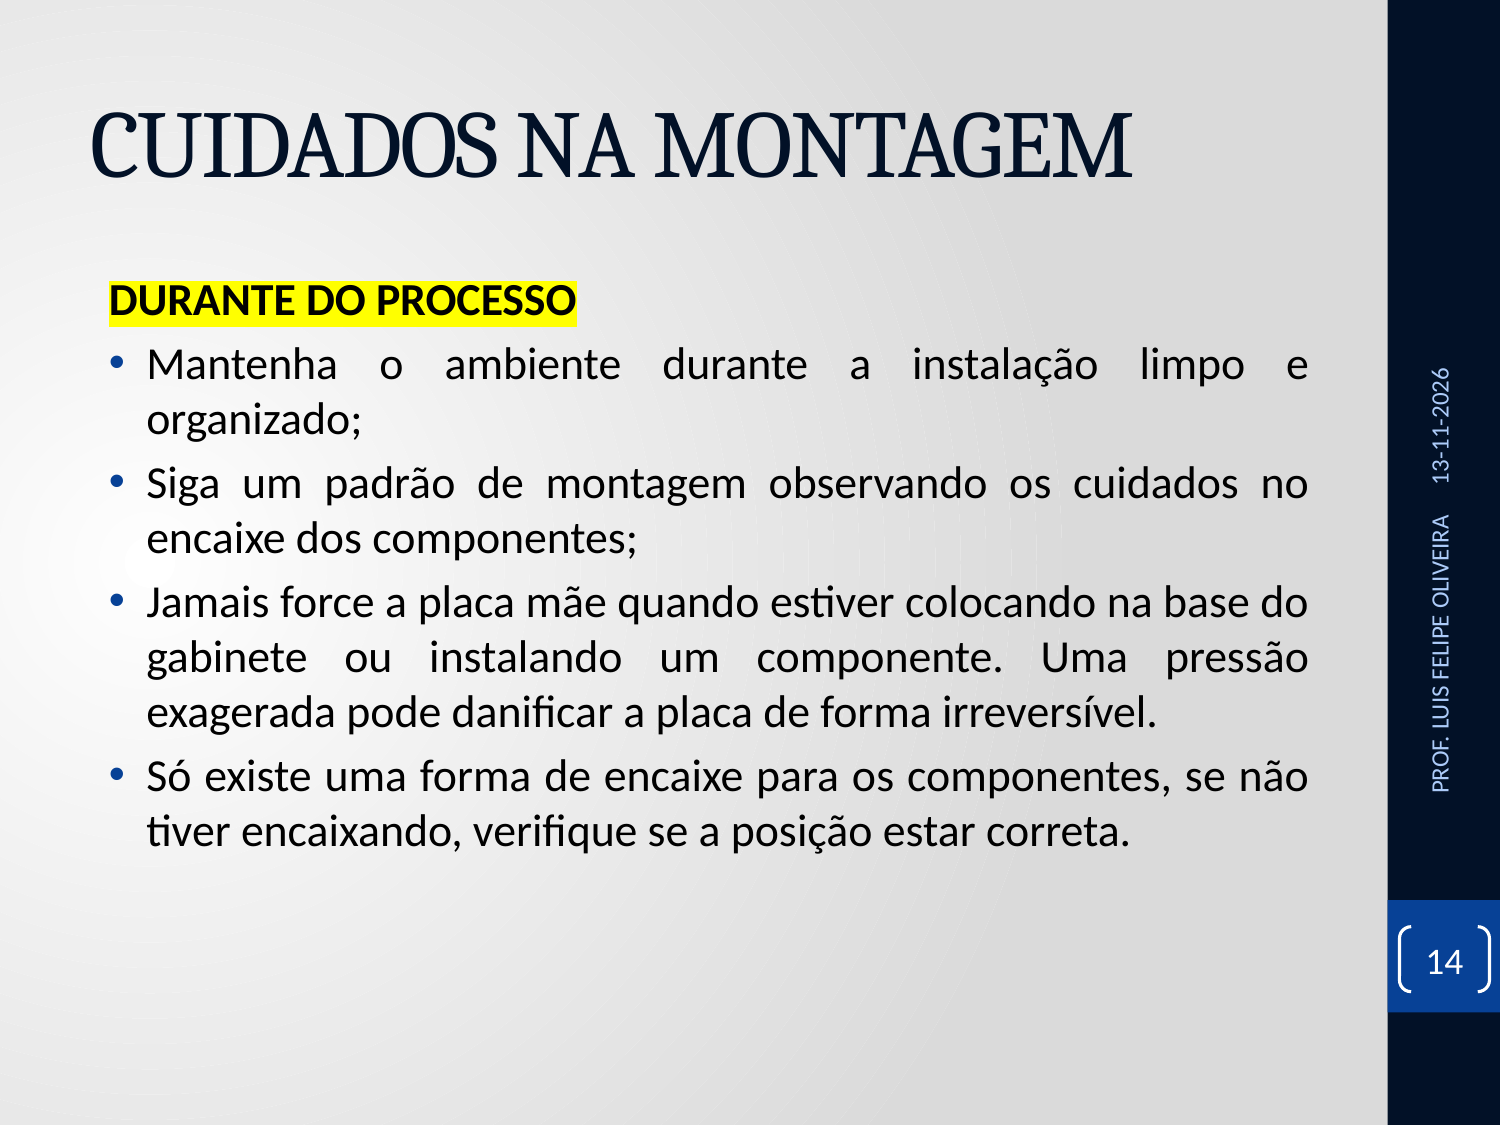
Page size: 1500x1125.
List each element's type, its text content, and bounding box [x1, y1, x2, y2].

title CUIDADOS NA MONTAGEM [75, 45, 1325, 233]
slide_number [1408, 100, 1469, 500]
footer PROF. LUIS FELIPE OLIVEIRA [1408, 500, 1469, 889]
list DURANTE DO PROCESSO Mantenha o ambiente durante a instalação limpo e organizado; Siga um padrão de montagem observando os cuidados no encaixe dos componentes; Jamais force a placa mãe quando estiver colocando na base do gabinete ou instalando um componente. Uma pressão exagerada pode danificar a placa de forma irreversível. Só existe uma forma de encaixe para os componentes, se não tiver encaixando, verifique se a posição estar correta. [75, 262, 1325, 1050]
slide_number 14 [1397, 925, 1492, 994]
